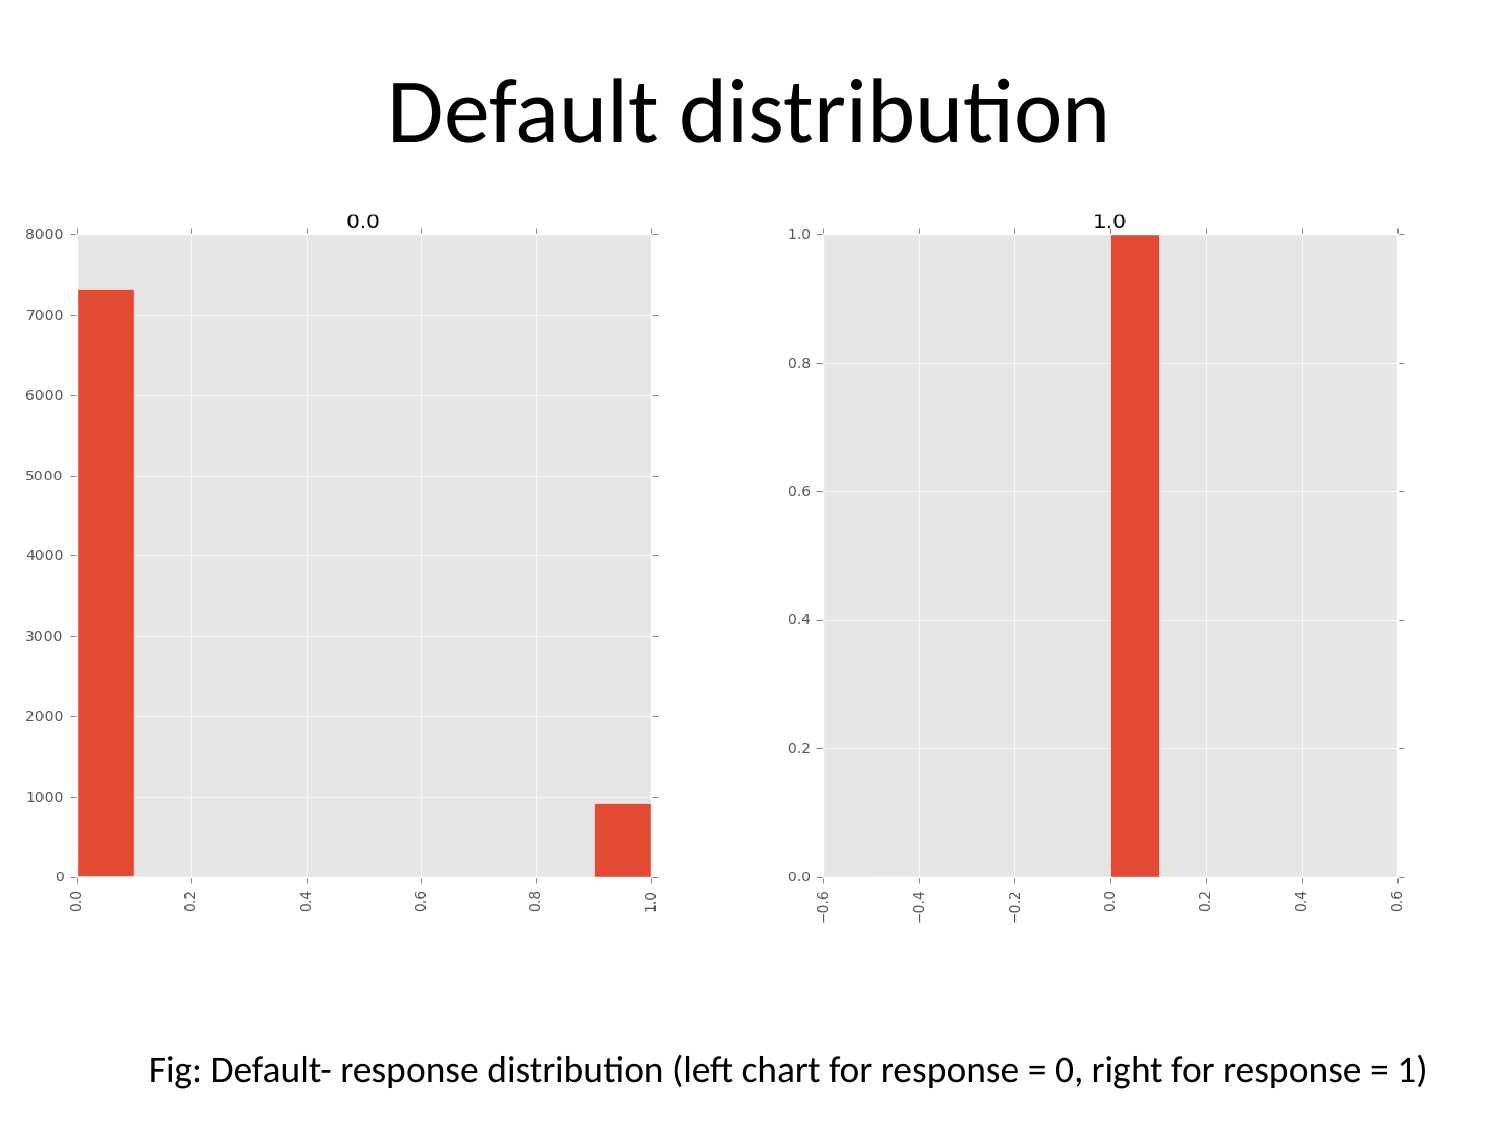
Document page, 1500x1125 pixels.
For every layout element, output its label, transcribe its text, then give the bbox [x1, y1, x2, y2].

title Default distribution [75, 12, 1425, 148]
text_box Fig: Default- response distribution (left chart for response = 0, right for response = 1) [133, 1037, 1445, 1098]
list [0, 149, 1500, 1006]
